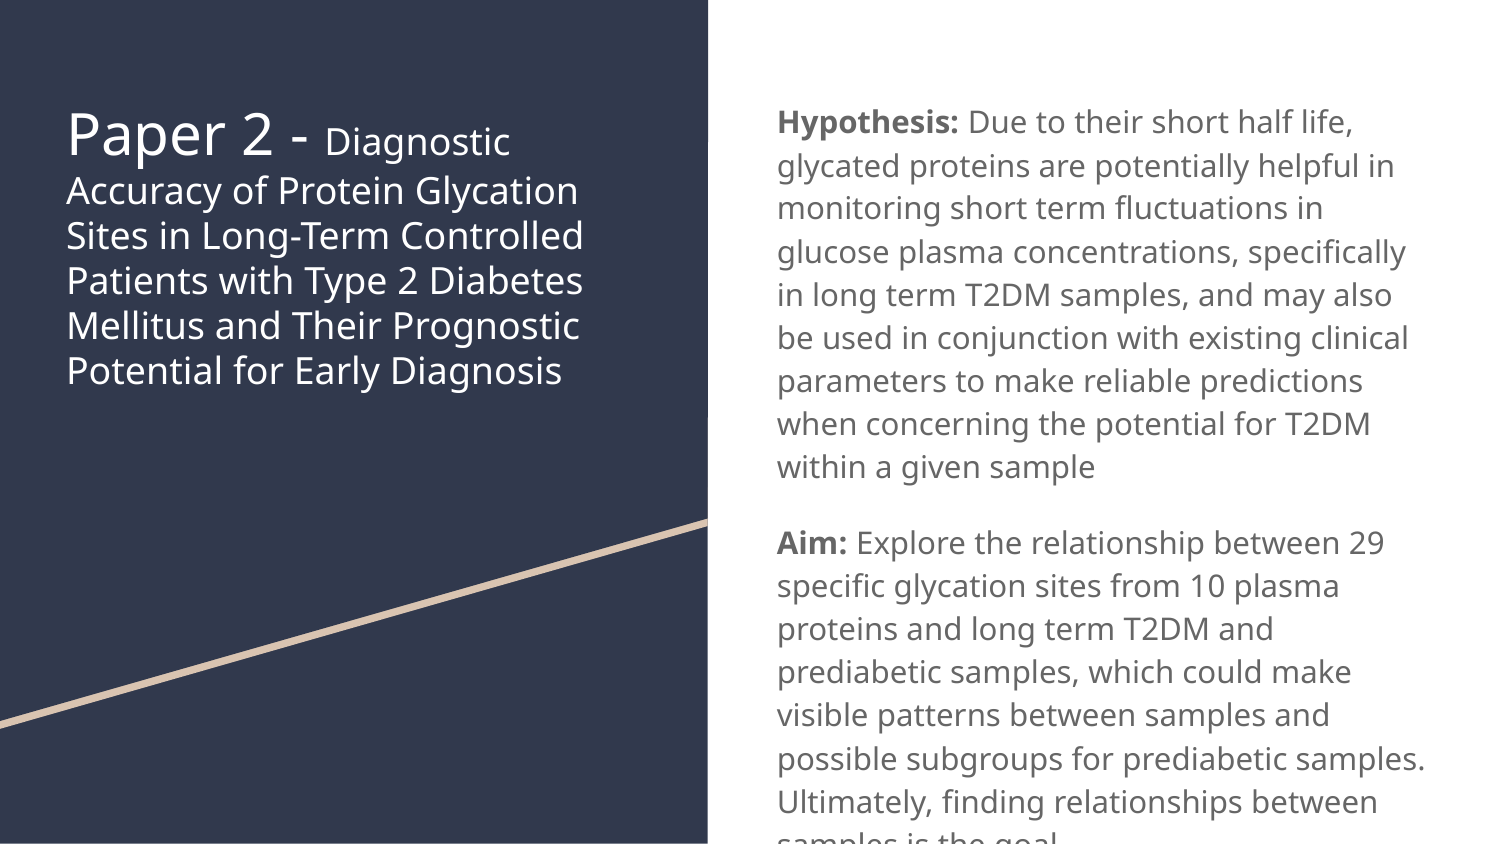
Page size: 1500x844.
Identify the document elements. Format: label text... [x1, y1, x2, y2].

list Hypothesis: Due to their short half life, glycated proteins are potentially helpful in monitoring short term fluctuations in glucose plasma concentrations, specifically in long term T2DM samples, and may also be used in conjunction with existing clinical parameters to make reliable predictions when concerning the potential for T2DM within a given sample Aim: Explore the relationship between 29 specific glycation sites from 10 plasma proteins and long term T2DM and prediabetic samples, which could make visible patterns between samples and possible subgroups for prediabetic samples. Ultimately, finding relationships between samples is the goal. [761, 82, 1446, 755]
title Paper 2 - Diagnostic Accuracy of Protein Glycation Sites in Long-Term Controlled Patients with Type 2 Diabetes Mellitus and Their Prognostic Potential for Early Diagnosis [51, 82, 660, 494]
